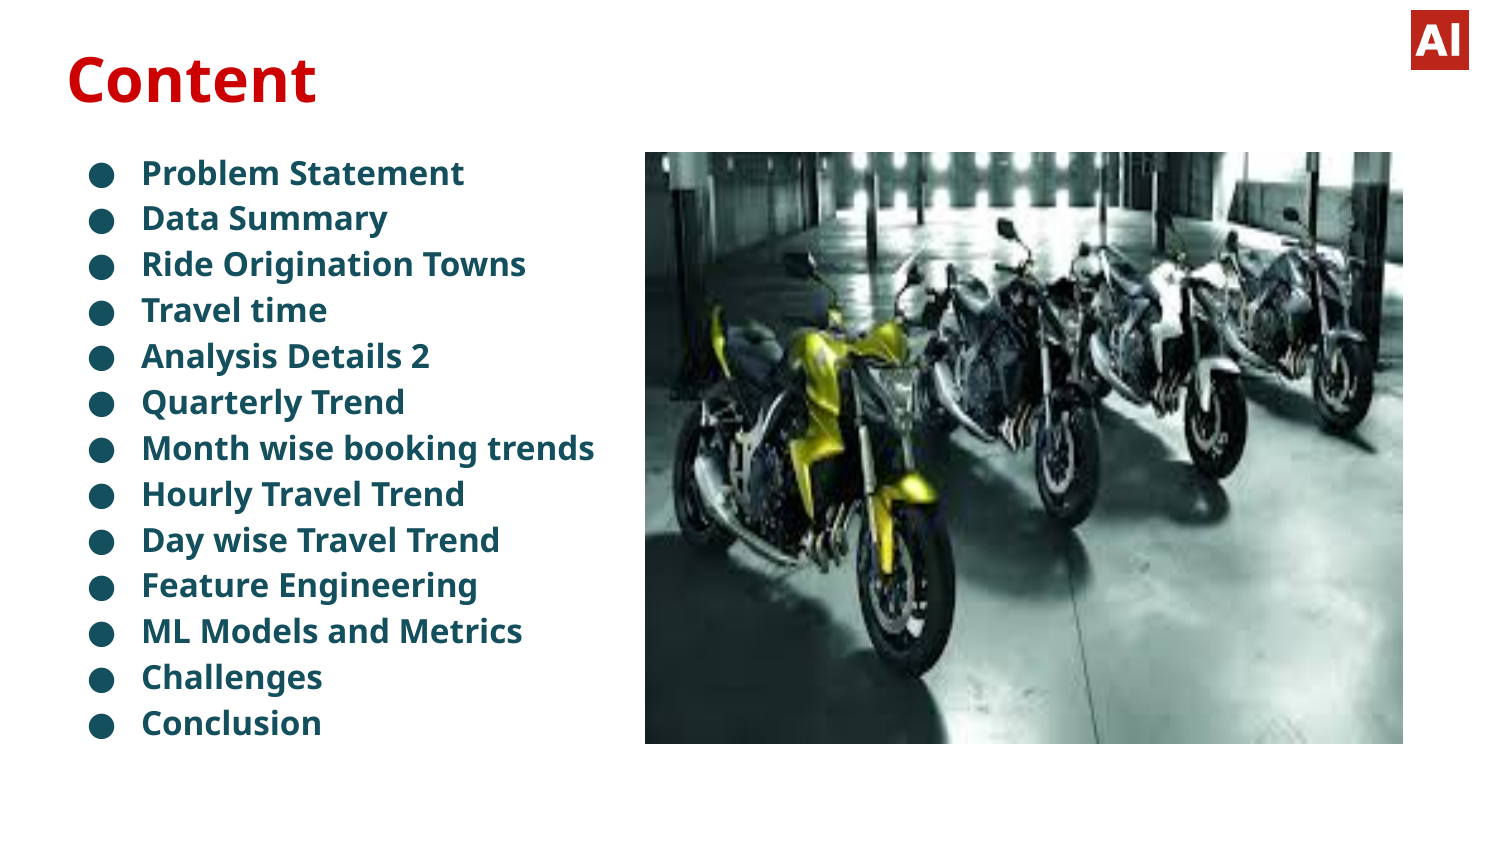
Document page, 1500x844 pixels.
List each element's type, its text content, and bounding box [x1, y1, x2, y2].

picture [644, 152, 1404, 745]
title Content [51, 24, 1449, 119]
list Problem Statement Data Summary Ride Origination Towns Travel time Analysis Details 2 Quarterly Trend Month wise booking trends Hourly Travel Trend Day wise Travel Trend Feature Engineering ML Models and Metrics Challenges Conclusion [51, 130, 1449, 692]
picture [1411, 10, 1469, 70]
